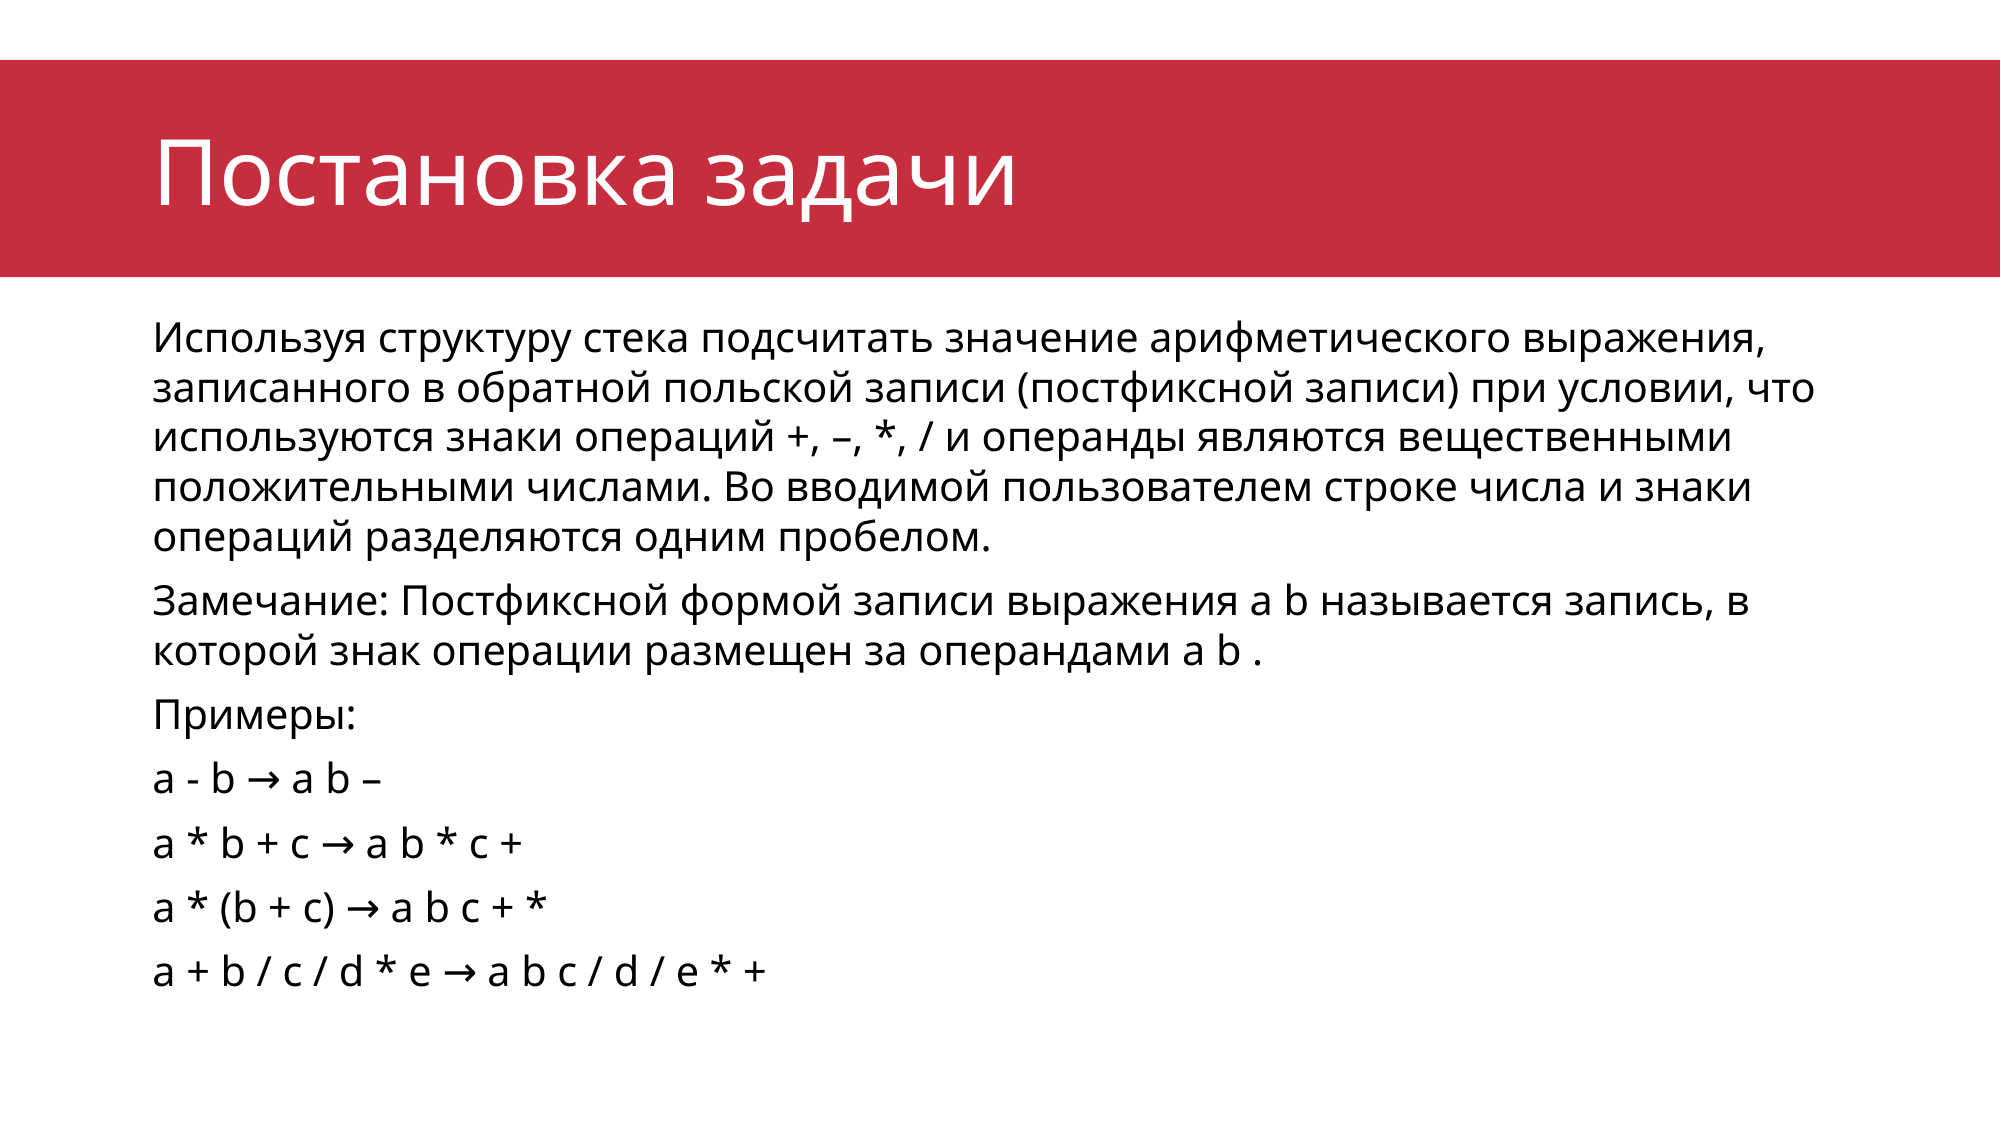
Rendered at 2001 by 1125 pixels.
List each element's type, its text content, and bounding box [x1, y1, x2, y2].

list Используя структуру стека подсчитать значение арифметического выражения, записанного в обратной польской записи (постфиксной записи) при условии, что используются знаки операций +, –, *, / и операнды являются вещественными положительными числами. Во вводимой пользователем строке числа и знаки операций разделяются одним пробелом. Замечание: Постфиксной формой записи выражения a b называется запись, в которой знак операции размещен за операндами a b . Примеры: a - b → a b – a * b + c → a b * c + a * (b + c) → a b c + * a + b / c / d * e → a b c / d / e * + [137, 303, 1863, 1005]
title Постановка задачи [137, 59, 1863, 278]
